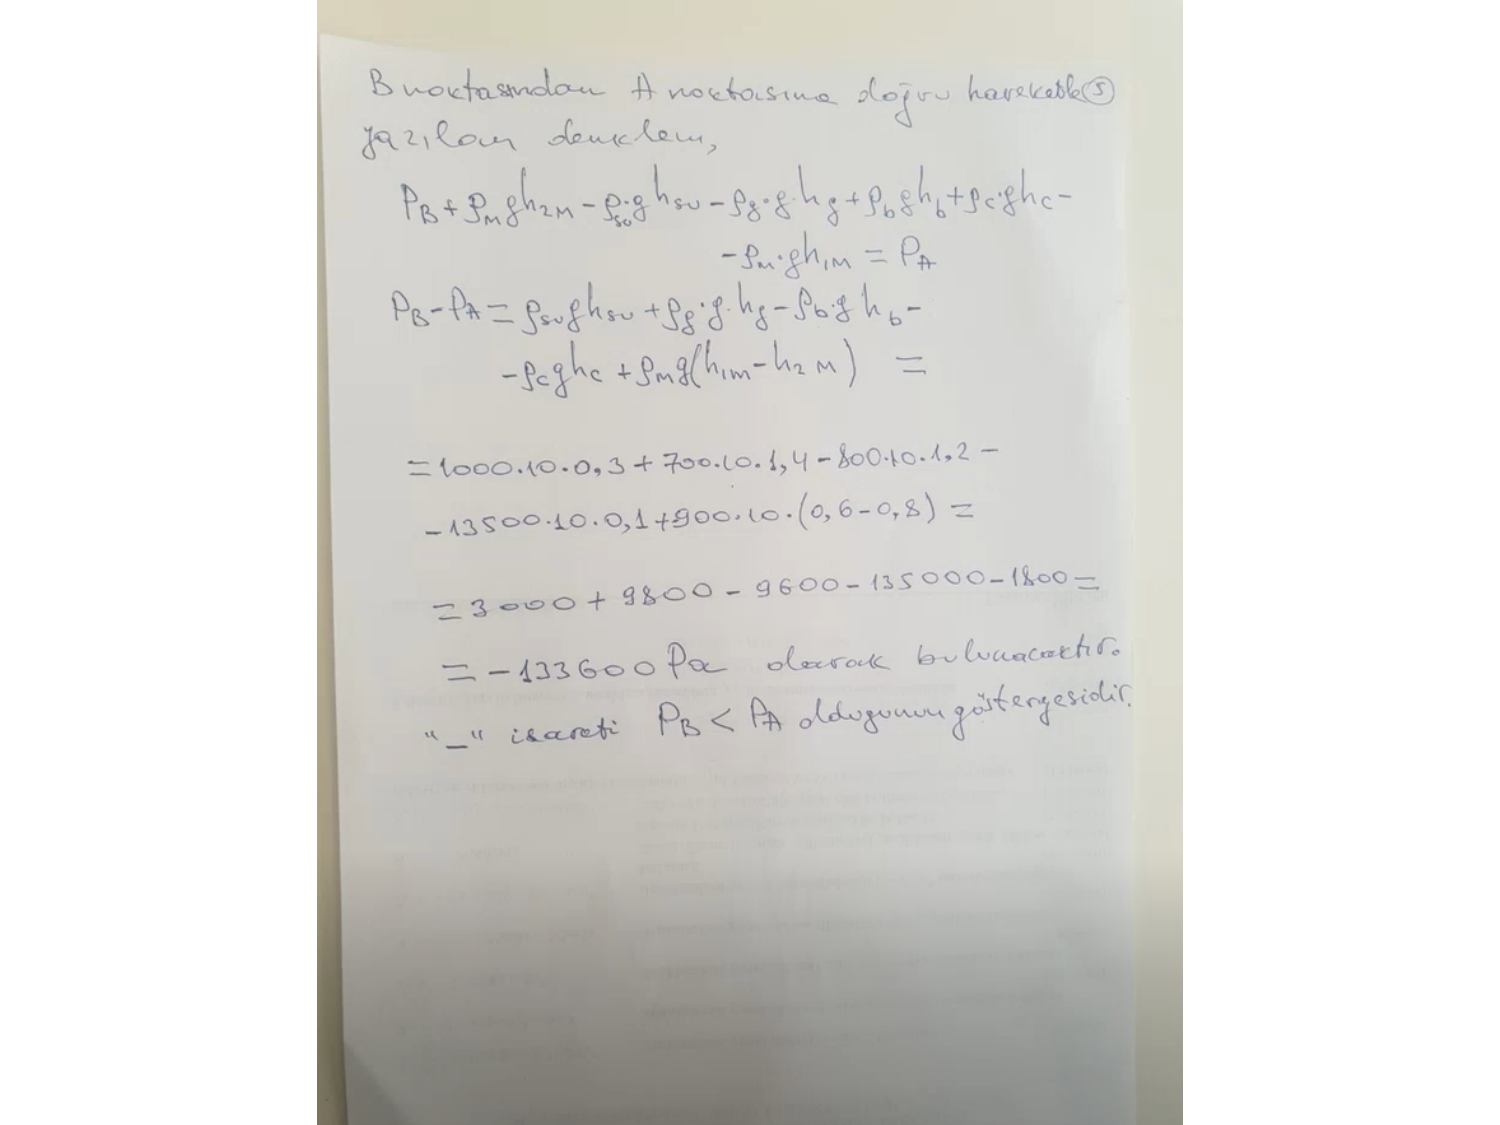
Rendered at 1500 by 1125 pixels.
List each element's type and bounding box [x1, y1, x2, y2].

picture [316, 0, 1183, 1125]
